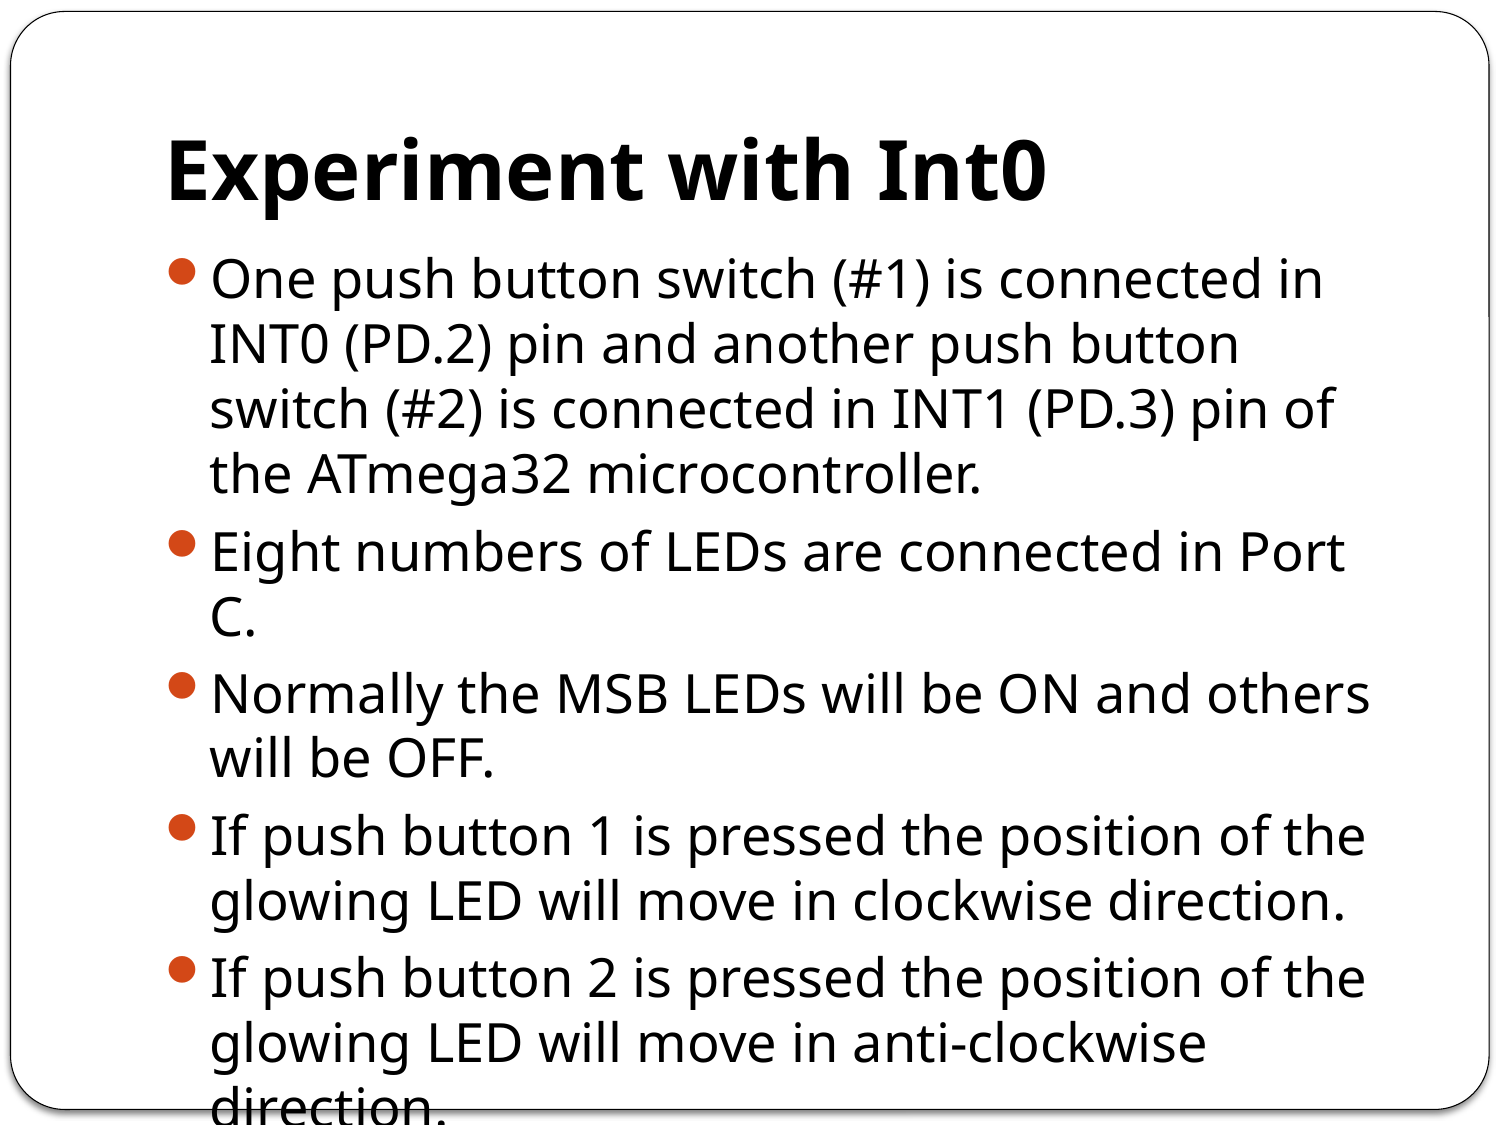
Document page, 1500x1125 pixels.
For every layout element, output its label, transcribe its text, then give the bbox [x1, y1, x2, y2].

title Experiment with Int0 [150, 45, 1425, 233]
list One push button switch (#1) is connected in INT0 (PD.2) pin and another push button switch (#2) is connected in INT1 (PD.3) pin of the ATmega32 microcontroller. Eight numbers of LEDs are connected in Port C. Normally the MSB LEDs will be ON and others will be OFF. If push button 1 is pressed the position of the glowing LED will move in clockwise direction. If push button 2 is pressed the position of the glowing LED will move in anti-clockwise direction. [150, 237, 1425, 988]
